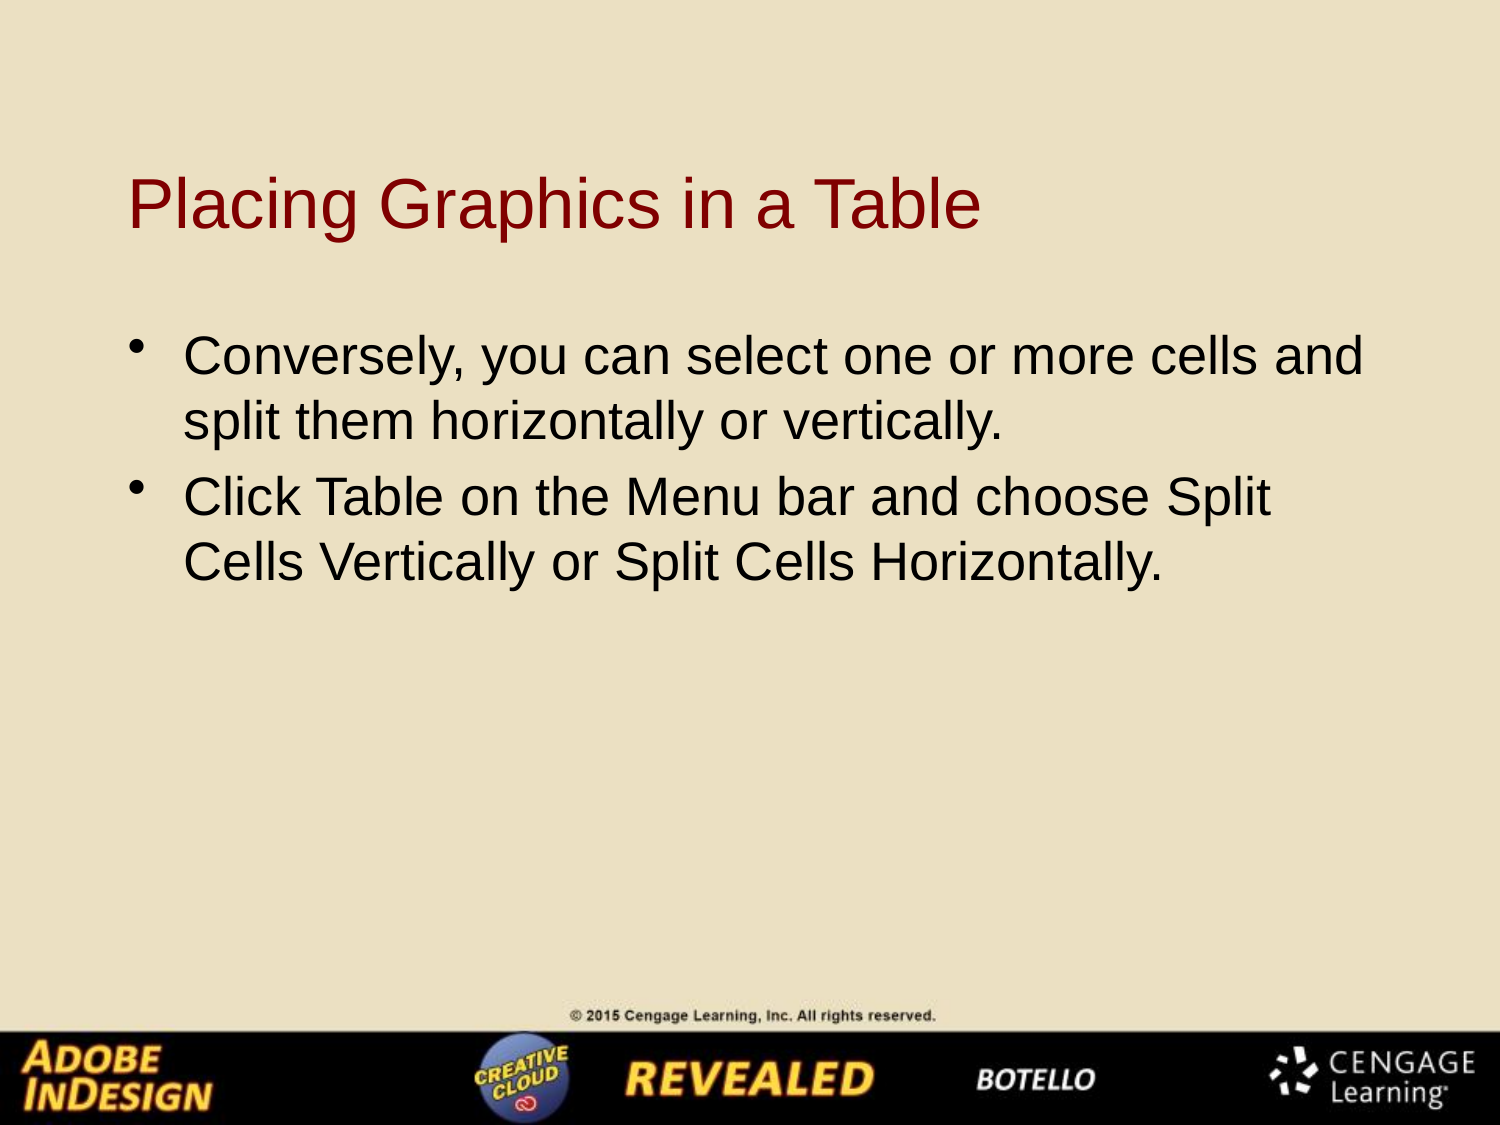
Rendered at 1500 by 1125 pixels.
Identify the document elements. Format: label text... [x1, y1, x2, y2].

title Placing Graphics in a Table [112, 99, 1388, 300]
list Conversely, you can select one or more cells and split them horizontally or vertically. Click Table on the Menu bar and choose Split Cells Vertically or Split Cells Horizontally. [112, 312, 1388, 1000]
picture [0, 0, 1500, 1125]
